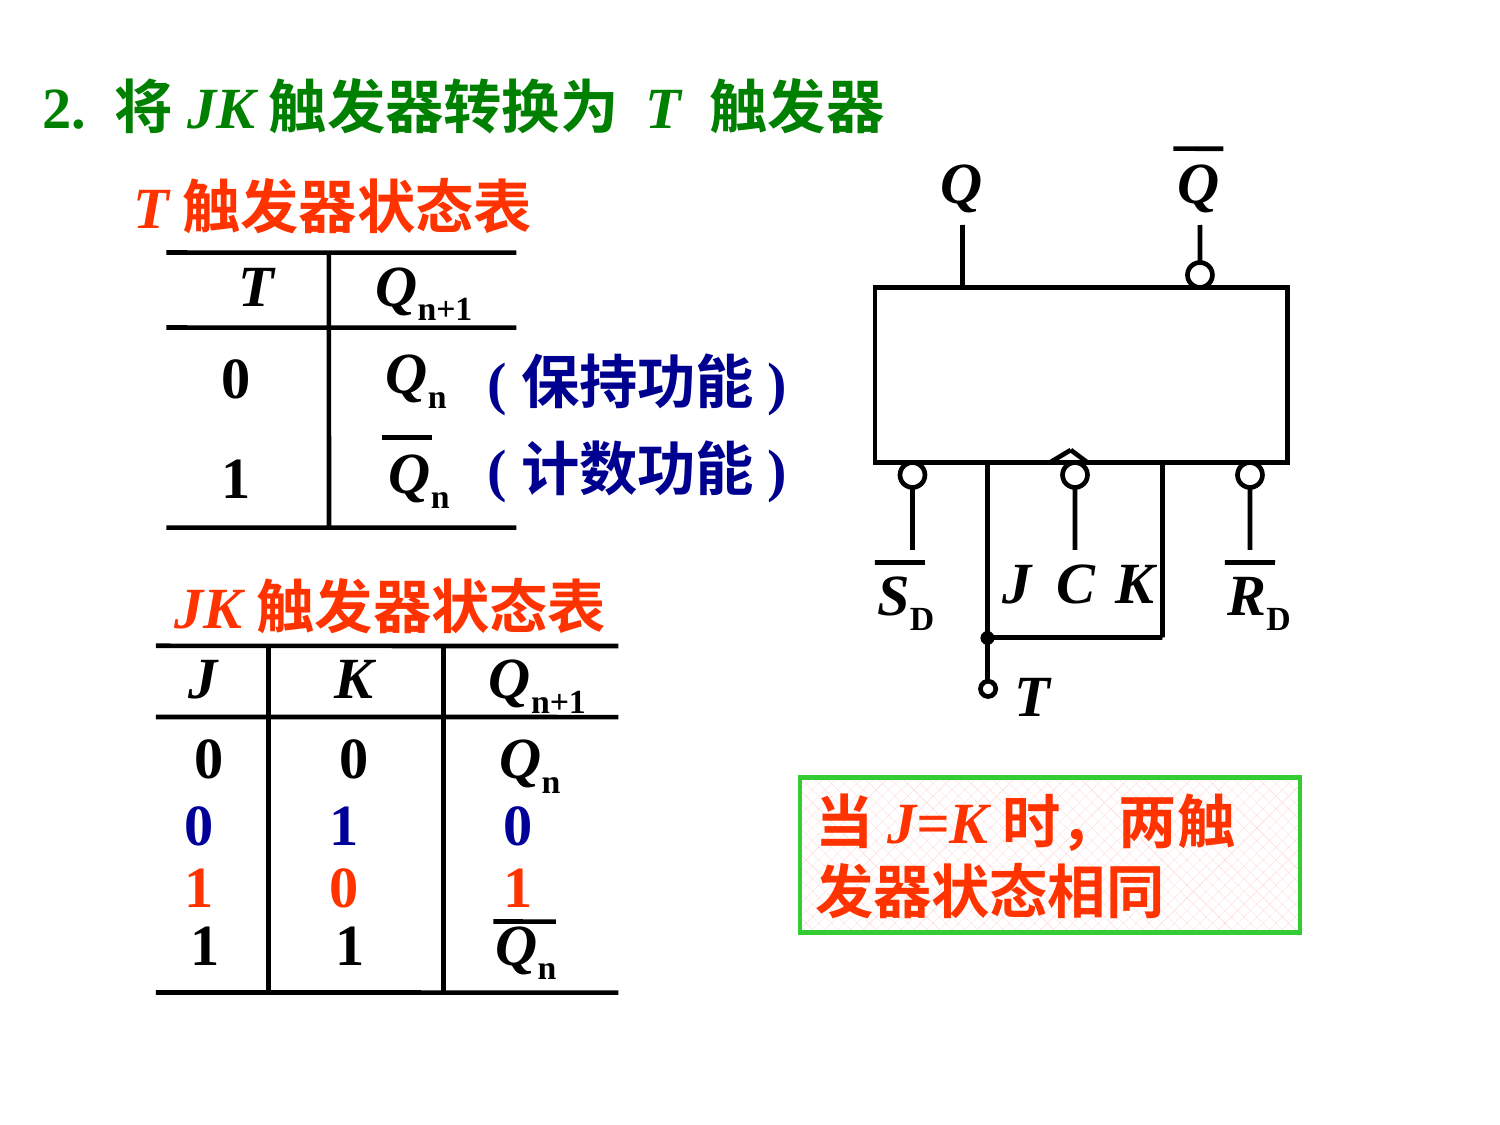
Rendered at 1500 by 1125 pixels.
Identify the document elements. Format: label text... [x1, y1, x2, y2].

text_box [862, 137, 1325, 737]
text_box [485, 337, 790, 510]
text_box 当J=K时，两触发器状态相同 [800, 777, 1300, 933]
text_box 2. 将JK触发器转换为 T 触发器 [27, 62, 900, 148]
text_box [136, 562, 619, 993]
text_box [124, 162, 542, 528]
